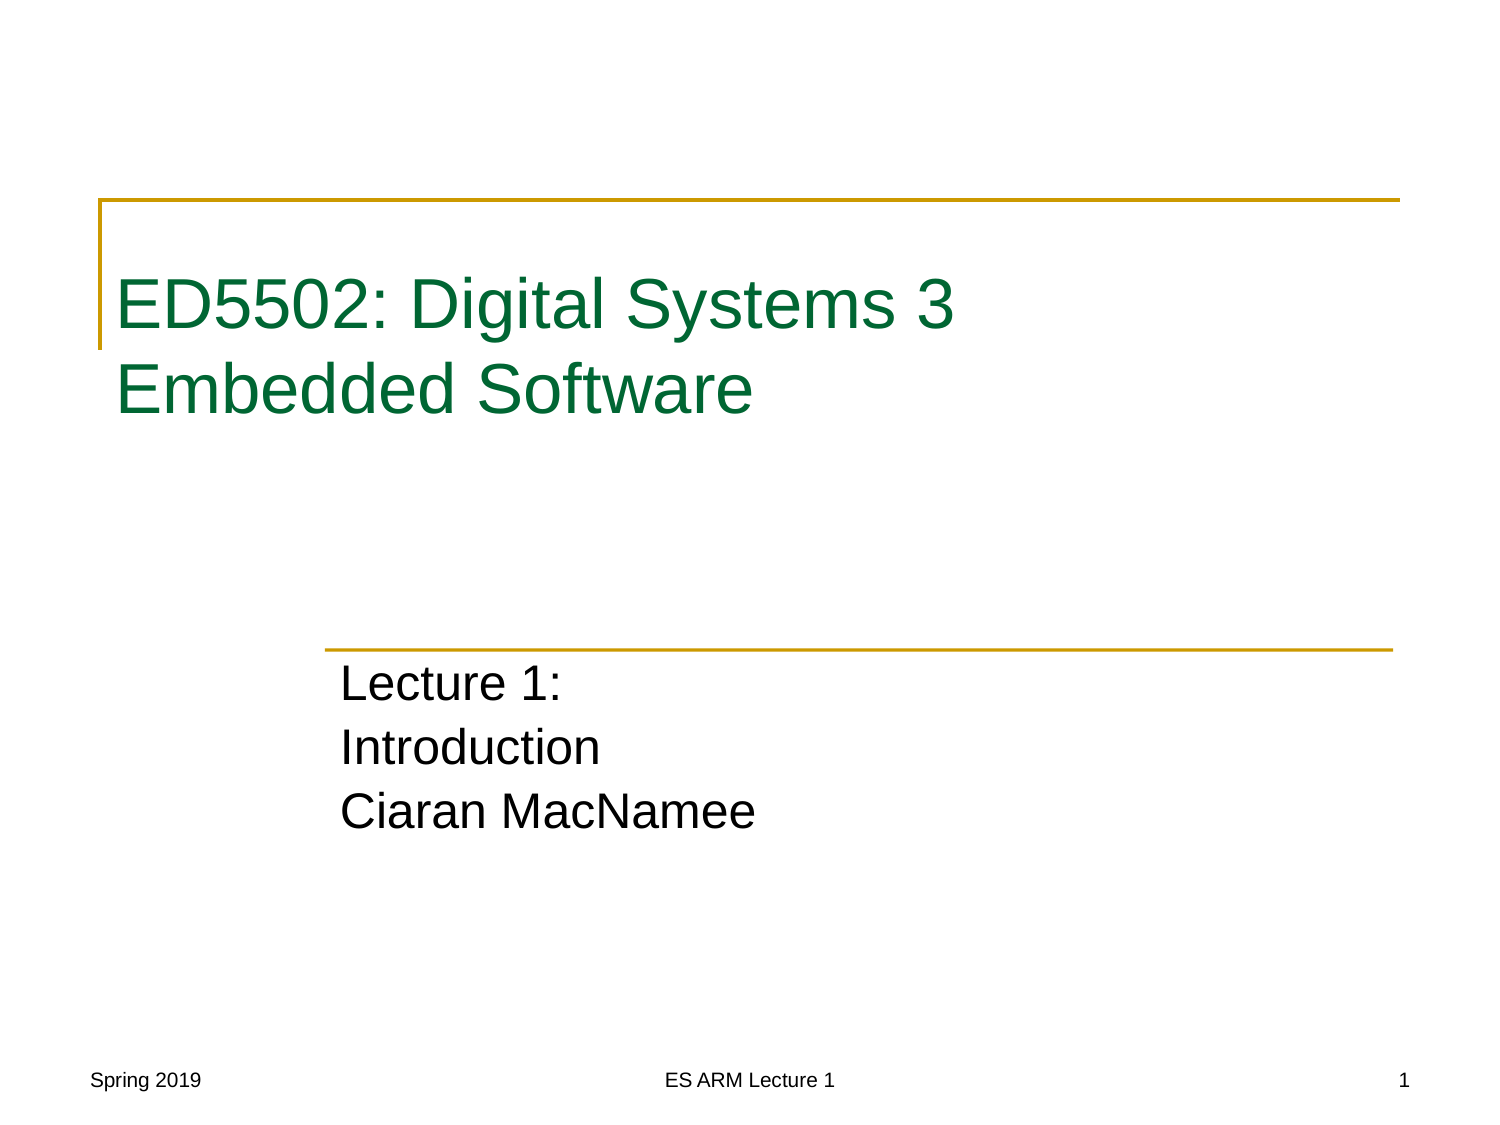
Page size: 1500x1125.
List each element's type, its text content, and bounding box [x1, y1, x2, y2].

slide_number Spring 2019 [75, 1024, 425, 1100]
slide_number 1 [1074, 1024, 1425, 1100]
subtitle Lecture 1: Introduction Ciaran MacNamee [324, 650, 1400, 938]
footer ES ARM Lecture 1 [512, 1024, 988, 1100]
title ED5502: Digital Systems 3 Embedded Software [100, 249, 1483, 538]
